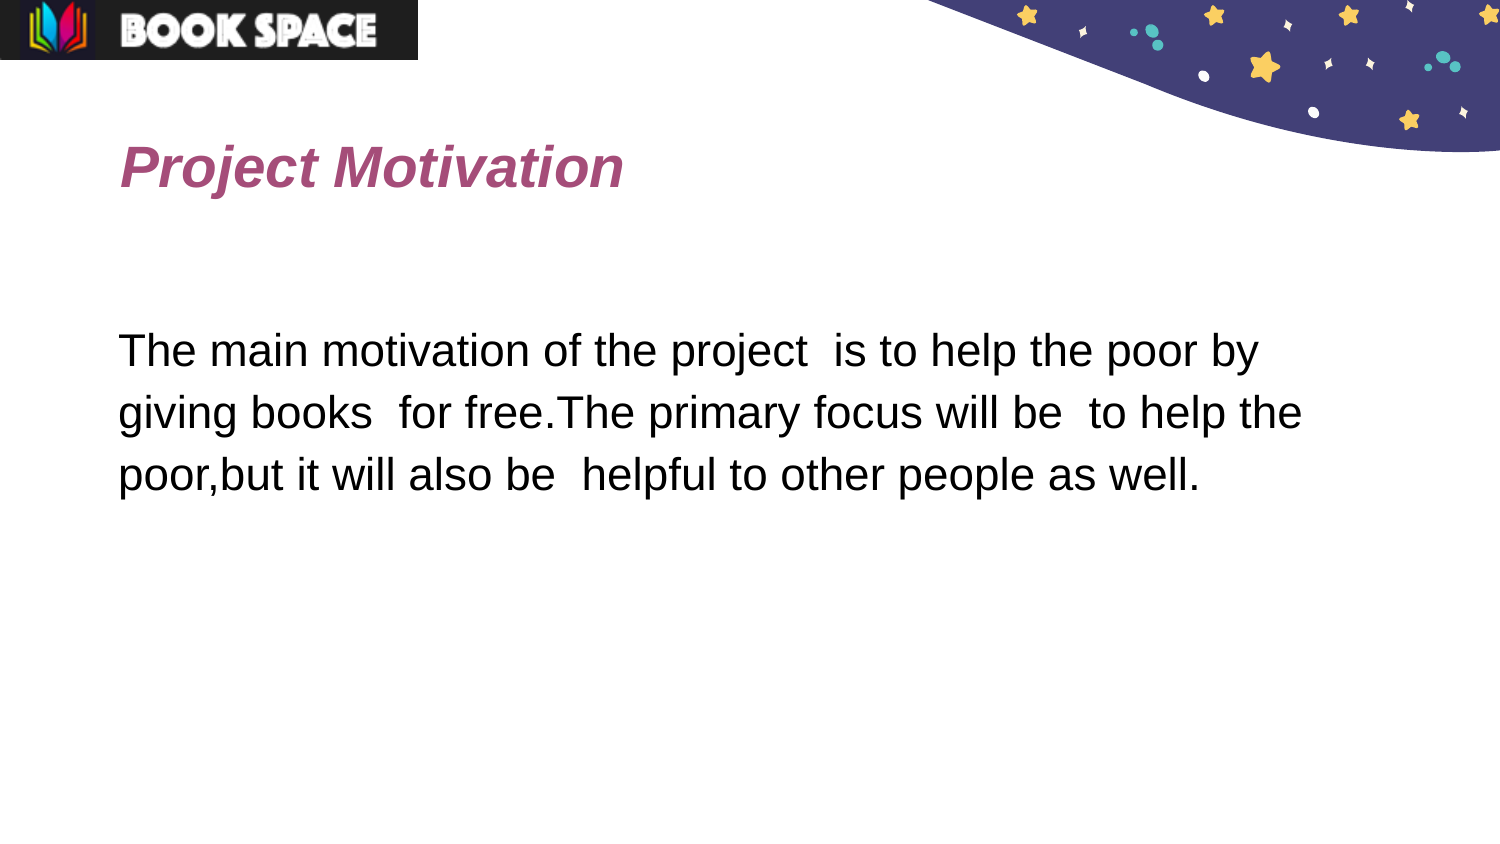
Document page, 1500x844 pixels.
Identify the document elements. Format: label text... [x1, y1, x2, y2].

picture [0, 0, 418, 60]
title Project Motivation [118, 129, 1017, 224]
list The main motivation of the project is to help the poor by giving books for free.The primary focus will be to help the poor,but it will also be helpful to other people as well. [118, 241, 1382, 602]
